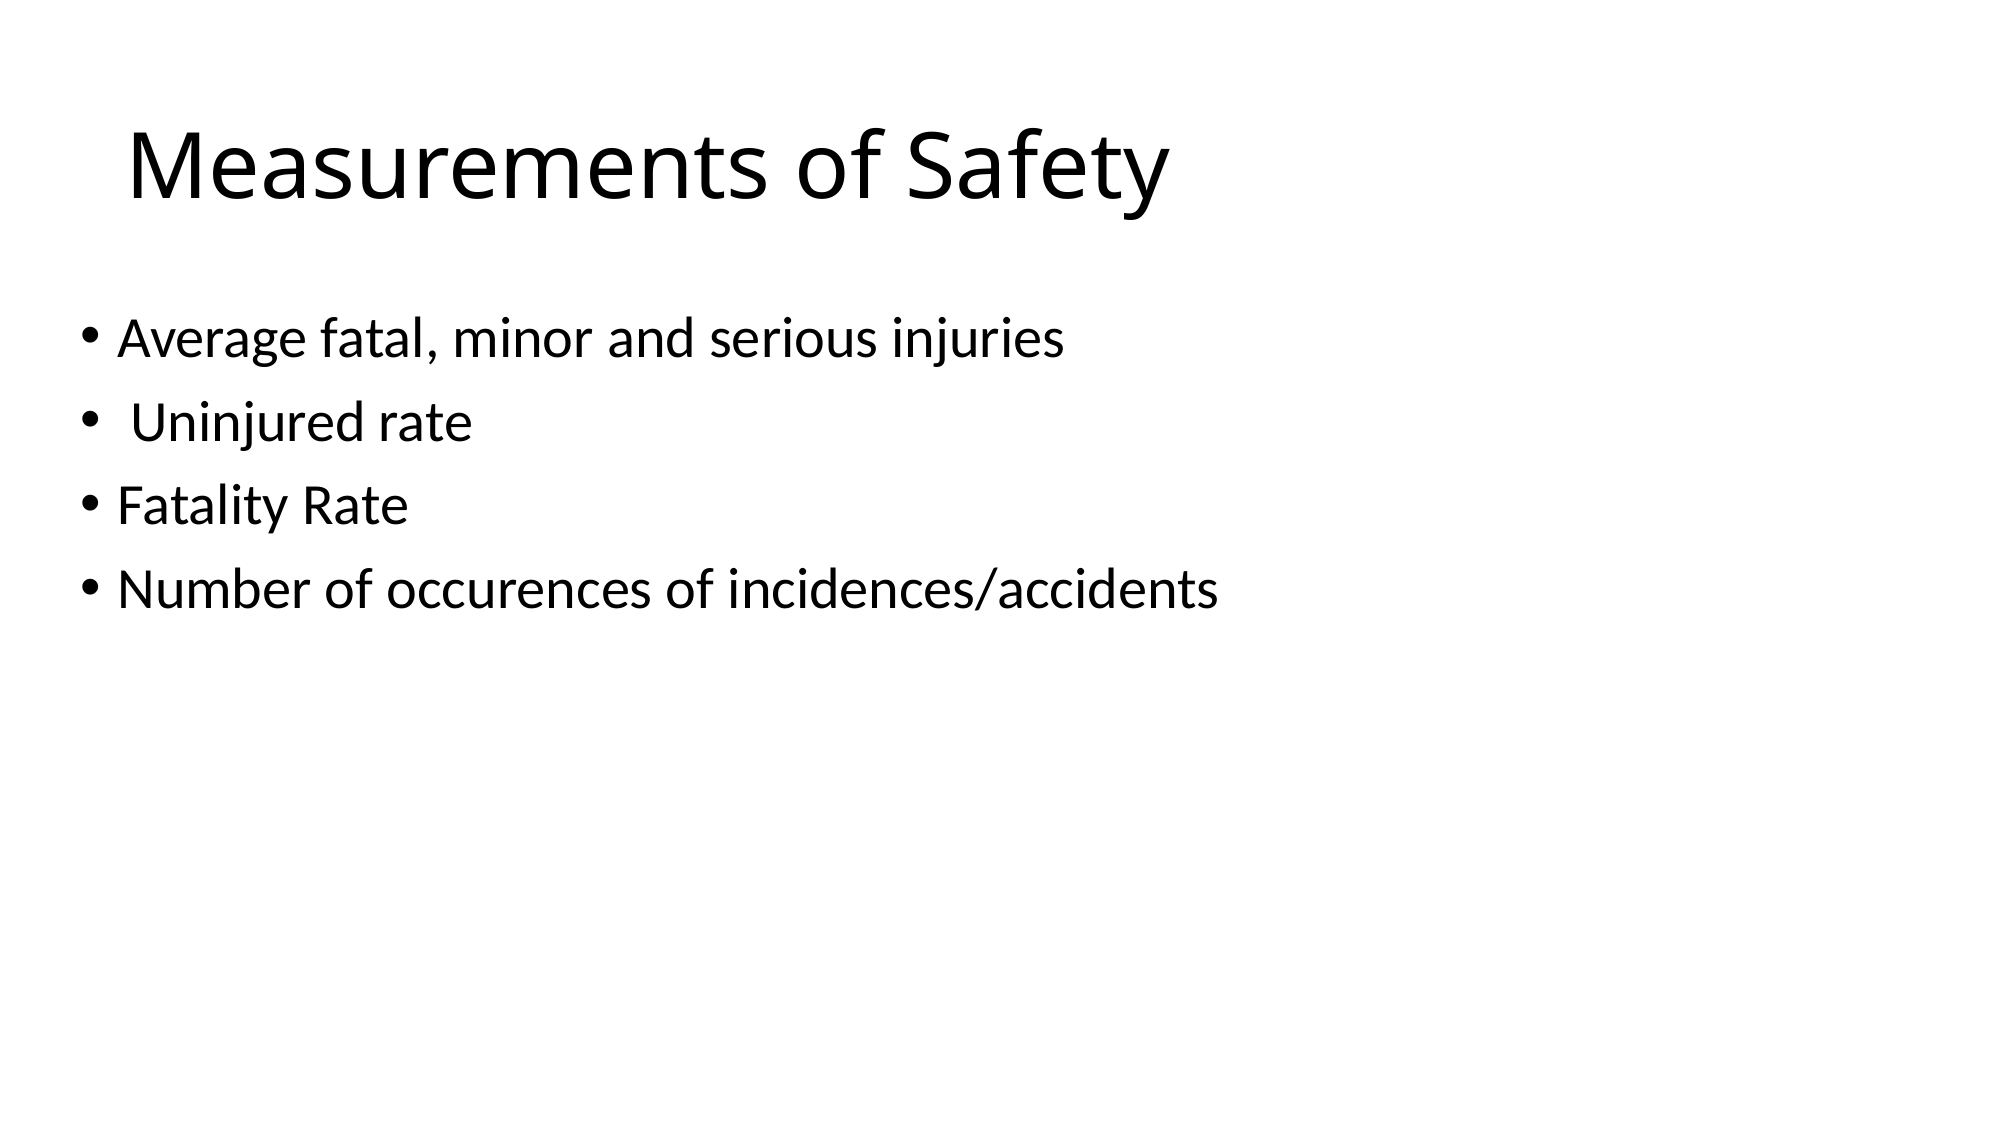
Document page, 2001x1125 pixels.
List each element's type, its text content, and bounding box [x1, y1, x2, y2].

list Average fatal, minor and serious injuries Uninjured rate Fatality Rate Number of occurences of incidences/accidents [65, 299, 1863, 734]
title Measurements of Safety [110, 59, 1863, 278]
